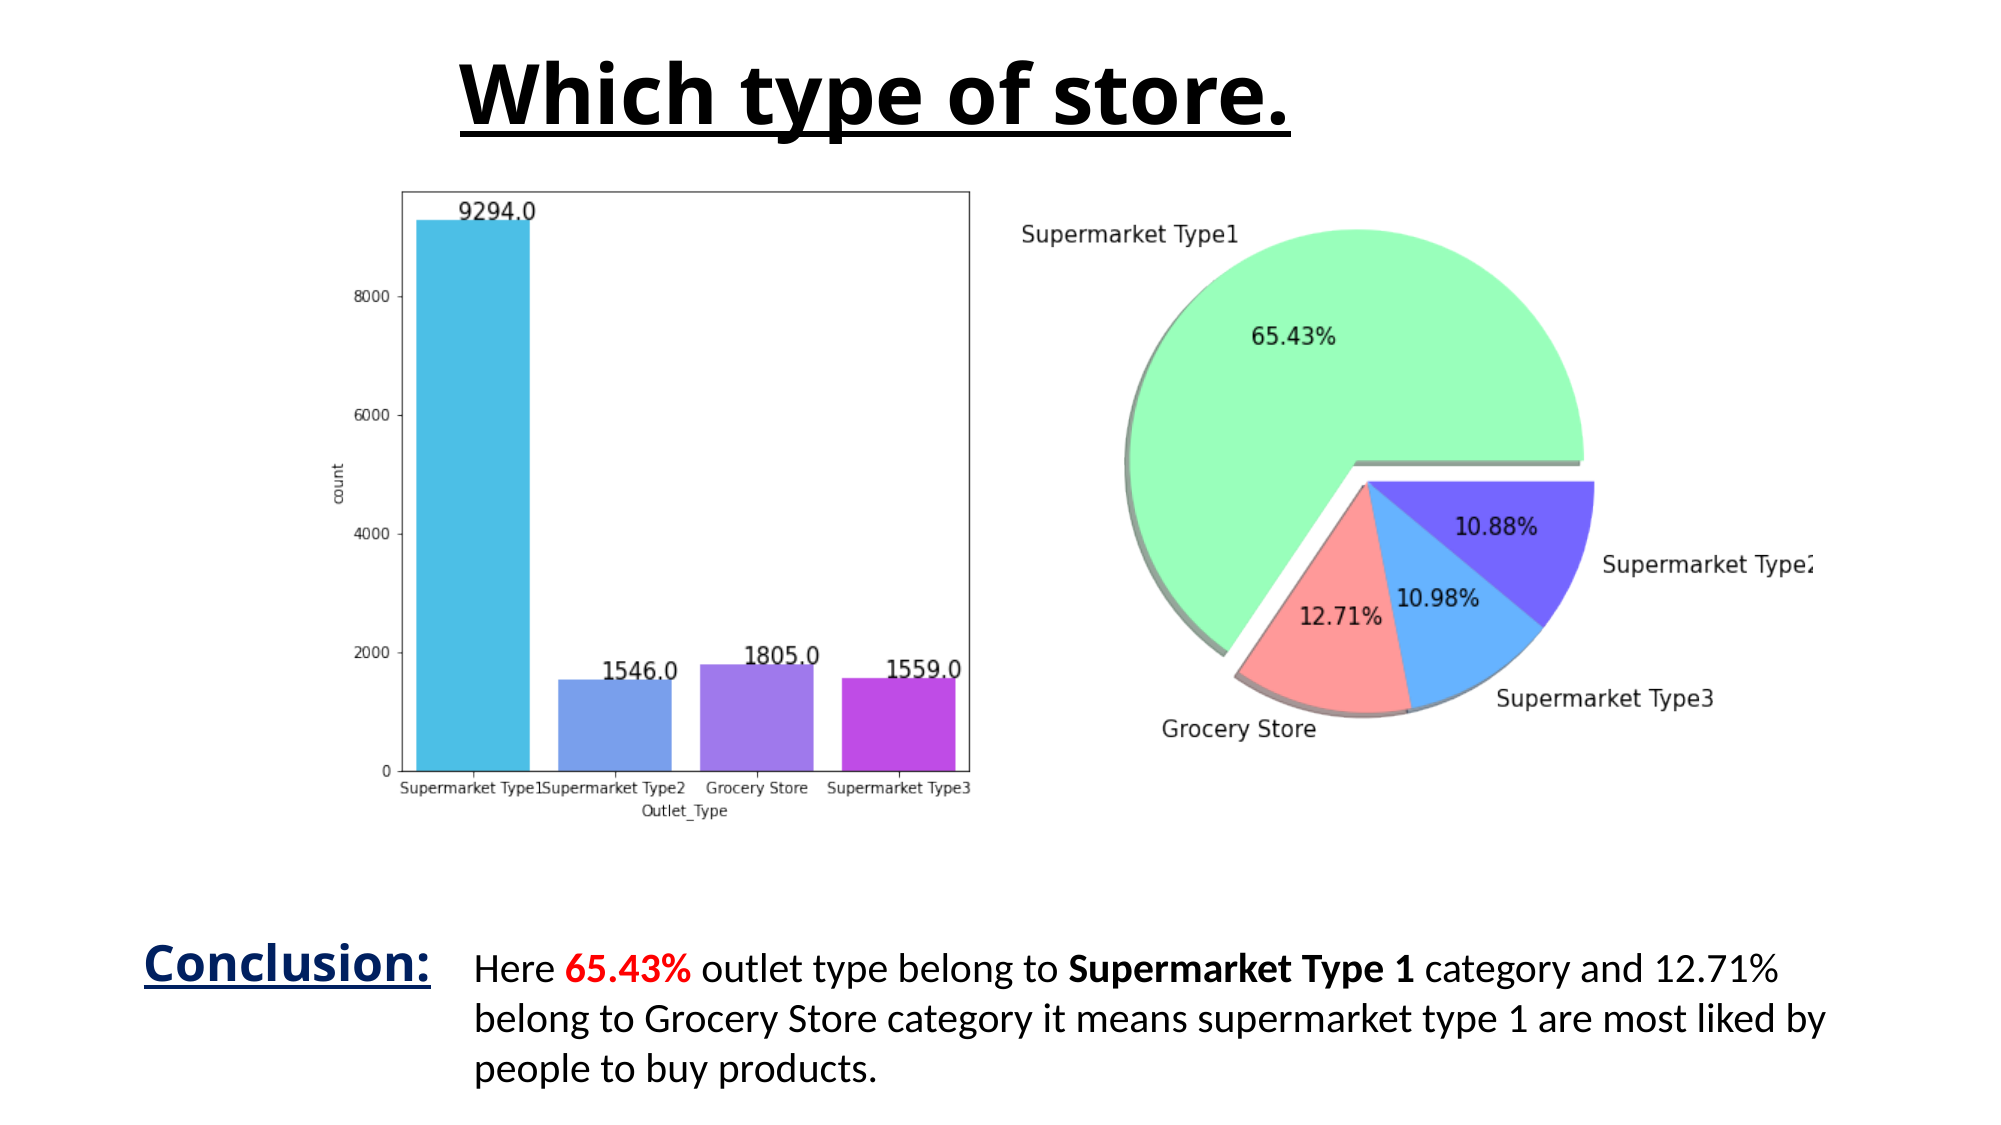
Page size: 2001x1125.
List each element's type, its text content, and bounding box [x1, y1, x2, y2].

picture [200, 100, 1813, 867]
text_box Conclusion: [128, 923, 446, 999]
text_box Here 65.43% outlet type belong to Supermarket Type 1 category and 12.71% belong to Grocery Store category it means supermarket type 1 are most liked by people to buy products. [459, 933, 1856, 1098]
text_box Which type of store. [445, 33, 1743, 100]
